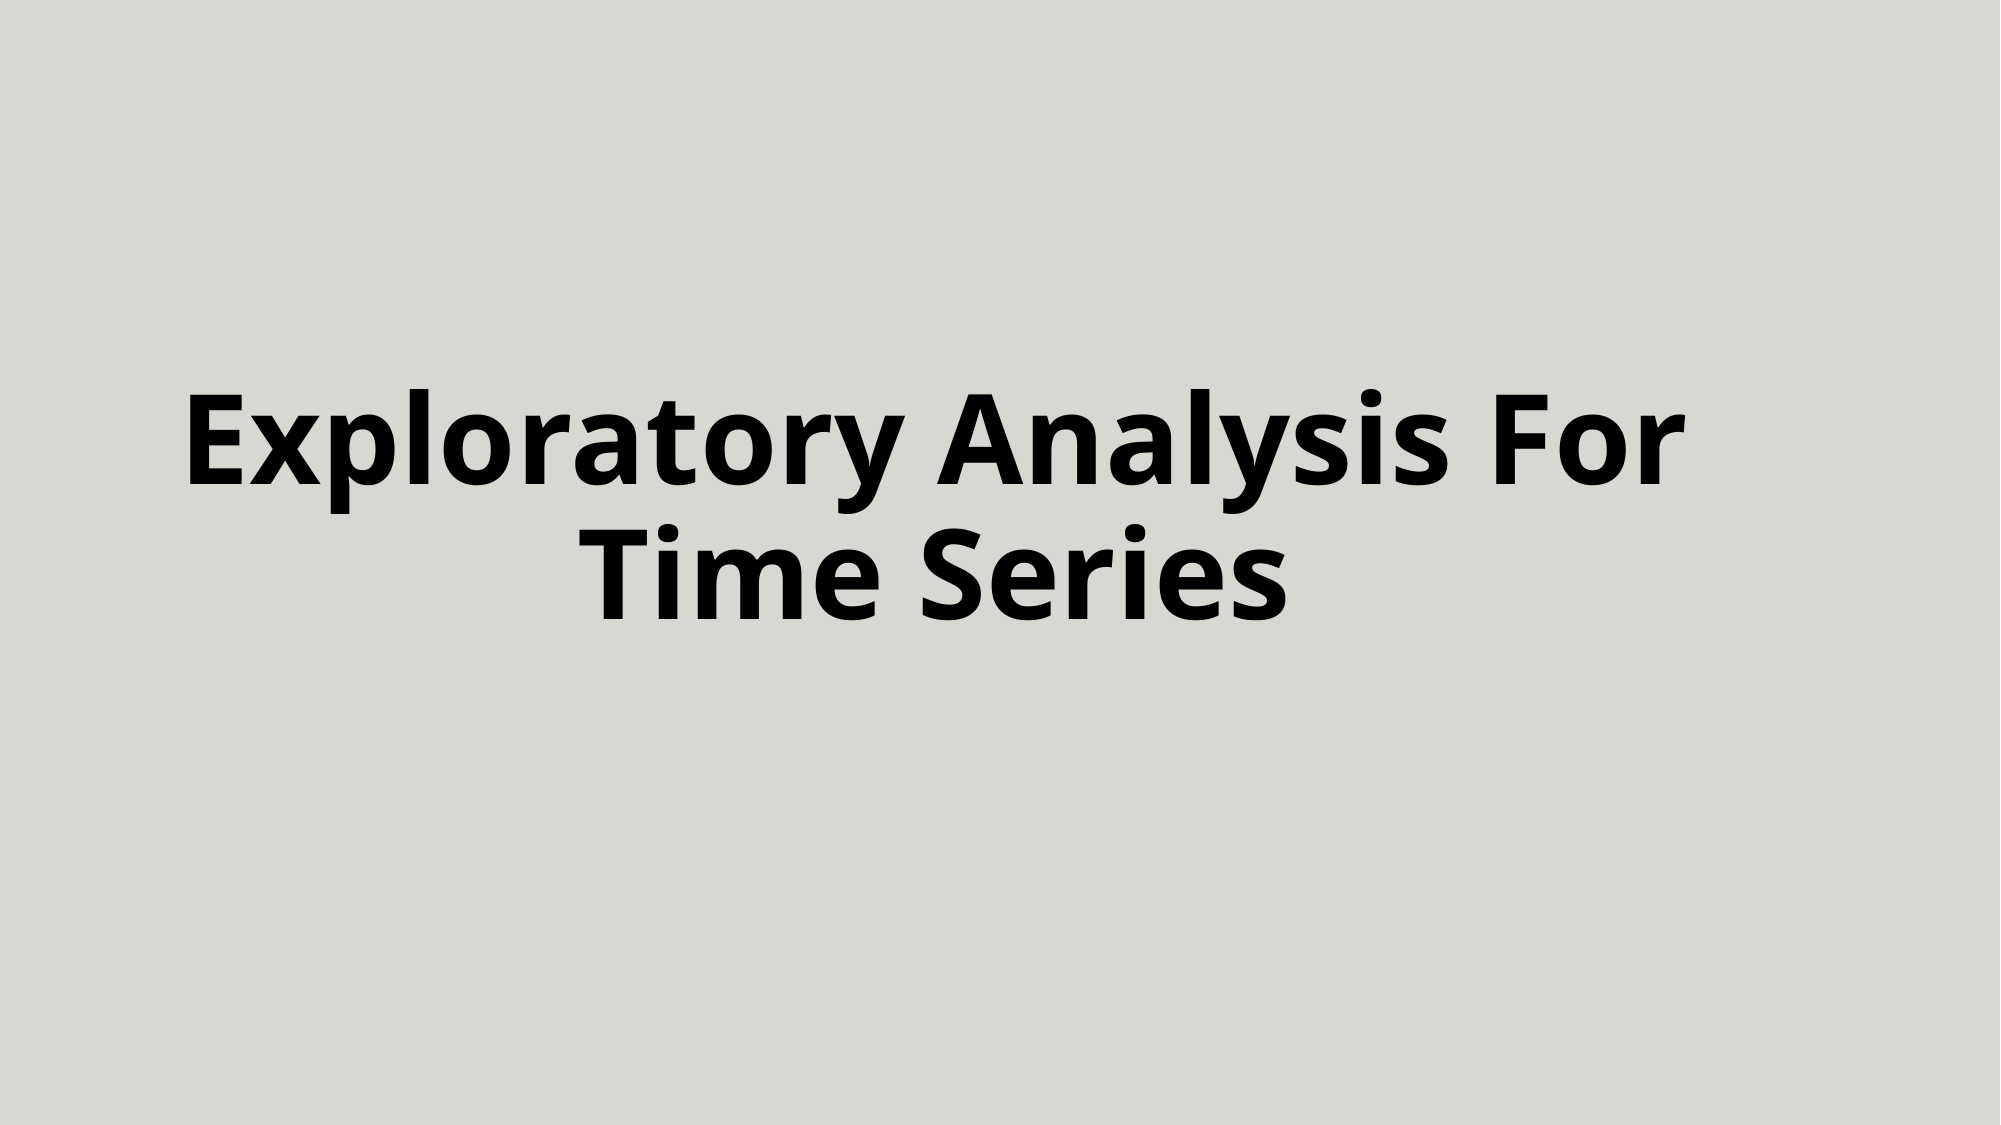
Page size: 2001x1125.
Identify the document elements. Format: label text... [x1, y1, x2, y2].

title Exploratory Analysis For Time Series [108, 262, 1761, 655]
